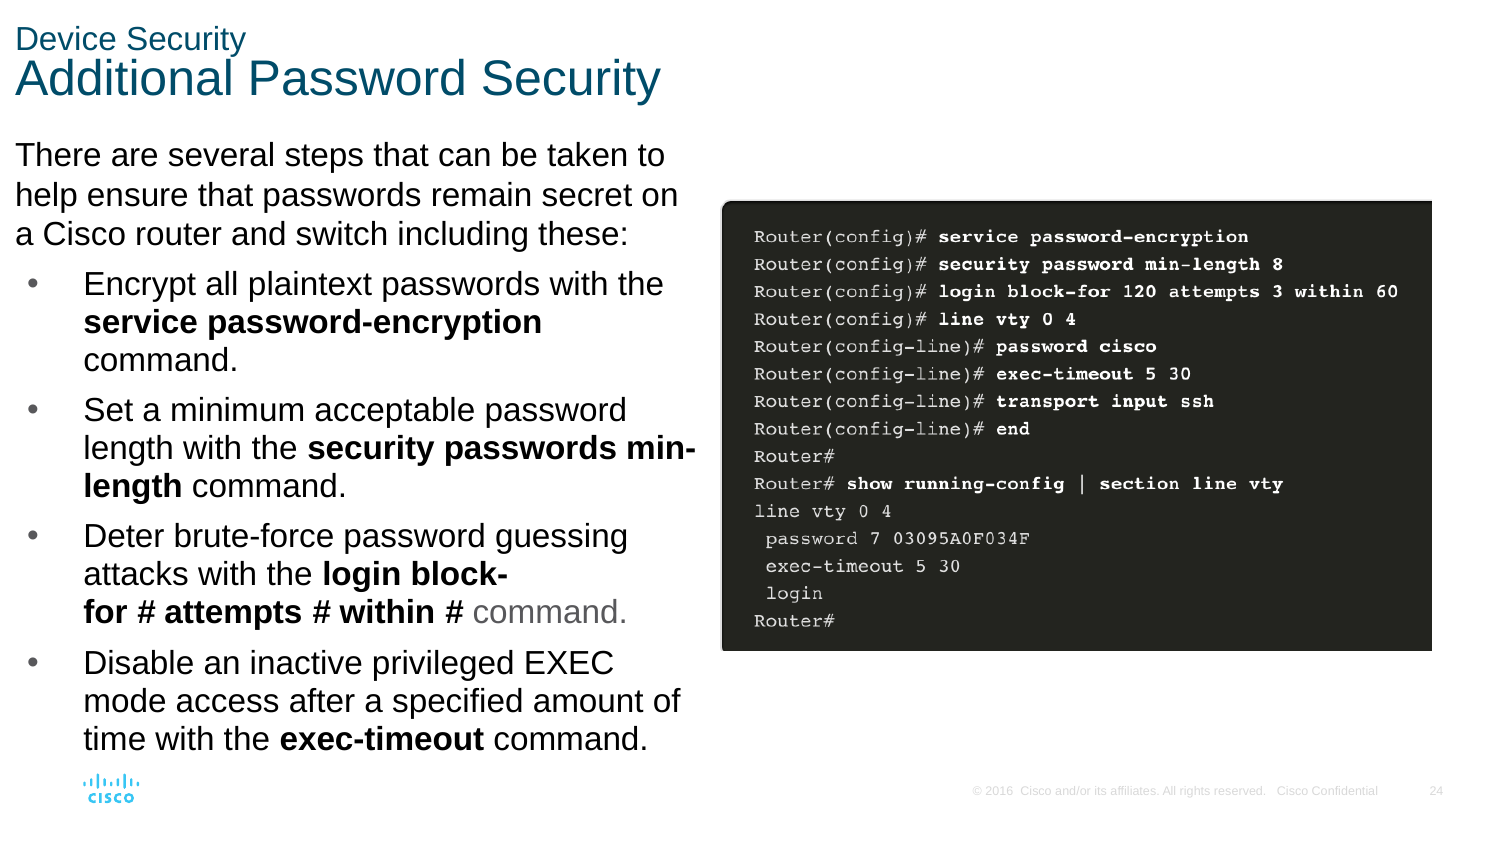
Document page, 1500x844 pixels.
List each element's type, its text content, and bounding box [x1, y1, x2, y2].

list There are several steps that can be taken to help ensure that passwords remain secret on a Cisco router and switch including these: Encrypt all plaintext passwords with the service password-encryption command. Set a minimum acceptable password length with the security passwords min-length command. Deter brute-force password guessing attacks with the login block-for # attempts # within # command. Disable an inactive privileged EXEC mode access after a specified amount of time with the exec-timeout command. [0, 125, 714, 758]
title Device Security Additional Password Security [0, 5, 1369, 126]
picture [713, 193, 1432, 651]
